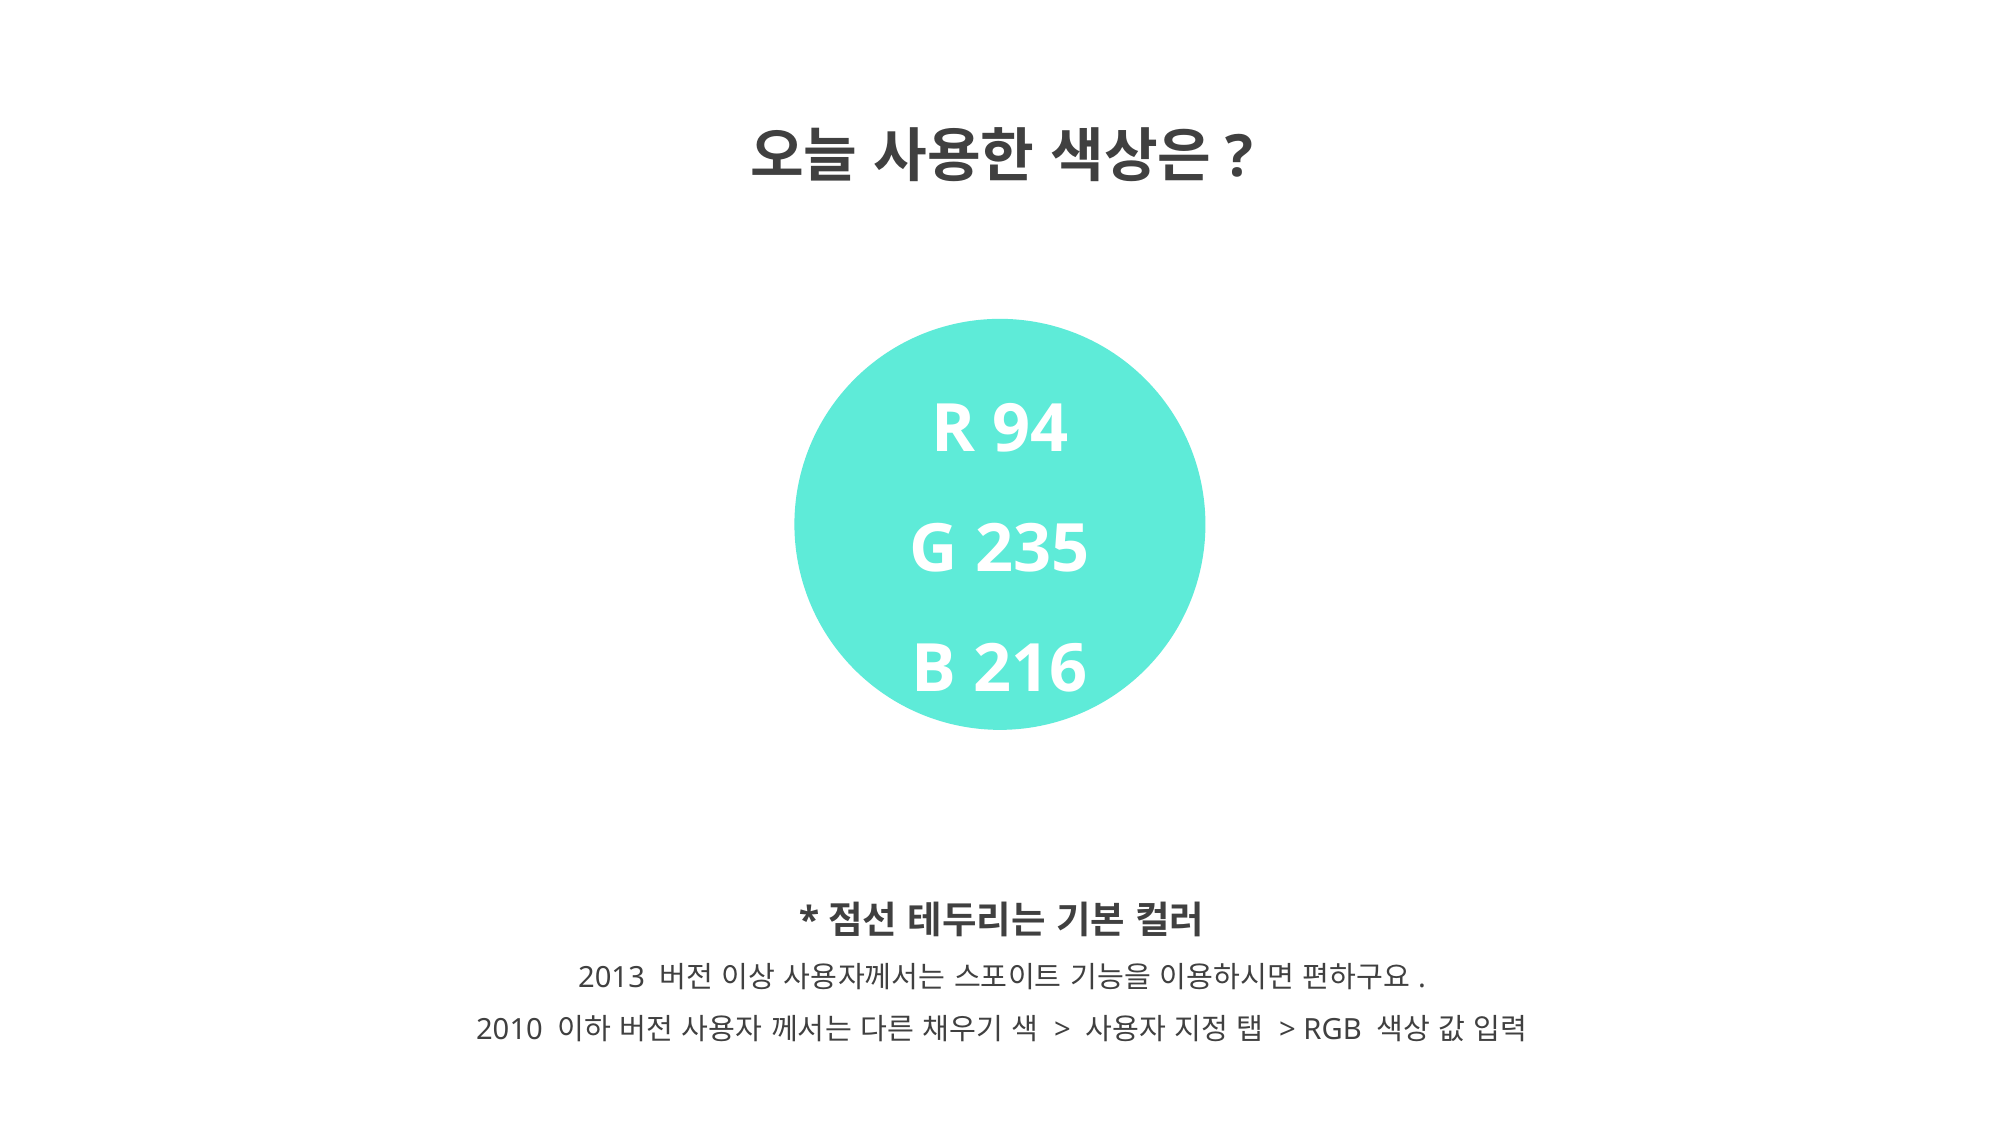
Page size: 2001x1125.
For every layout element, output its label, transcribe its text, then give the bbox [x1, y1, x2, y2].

text_box *점선 테두리는 기본 컬러 2013 버전 이상 사용자께서는 스포이트 기능을 이용하시면 편하구요. 2010 이하 버전 사용자 께서는 다른 채우기 색 > 사용자 지정 탭 > RGB 색상 값 입력 [402, 865, 1601, 1053]
text_box R 94 G 235 B 216 [793, 317, 1207, 731]
text_box 오늘 사용한 색상은? [654, 75, 1350, 196]
